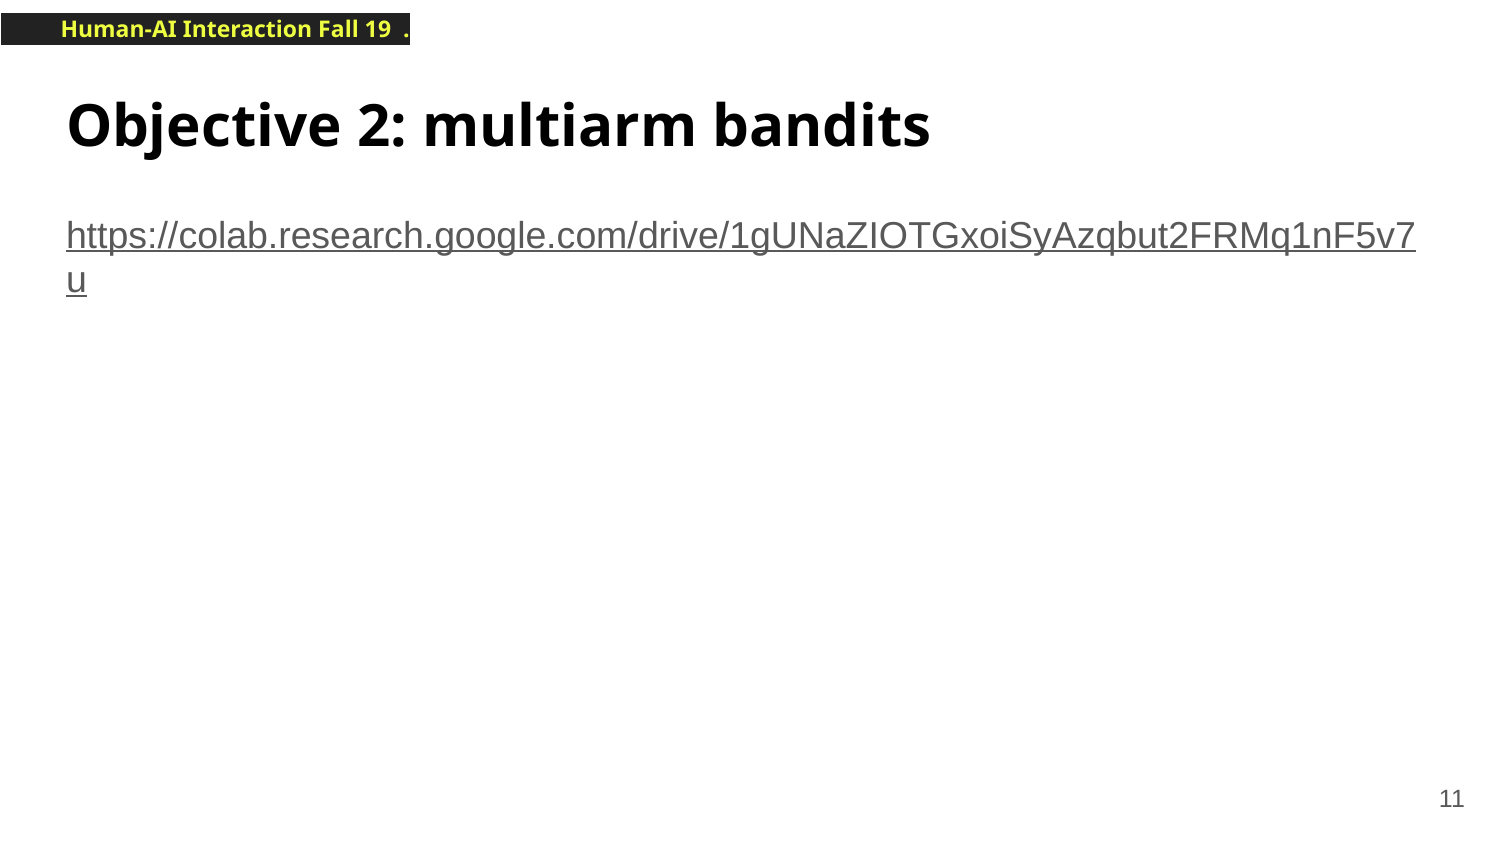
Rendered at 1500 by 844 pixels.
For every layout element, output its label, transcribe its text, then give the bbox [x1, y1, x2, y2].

title Objective 2: multiarm bandits [51, 72, 1449, 167]
list https://colab.research.google.com/drive/1gUNaZIOTGxoiSyAzqbut2FRMq1nF5v7u [51, 189, 1449, 750]
slide_number ‹#› [1389, 764, 1480, 830]
